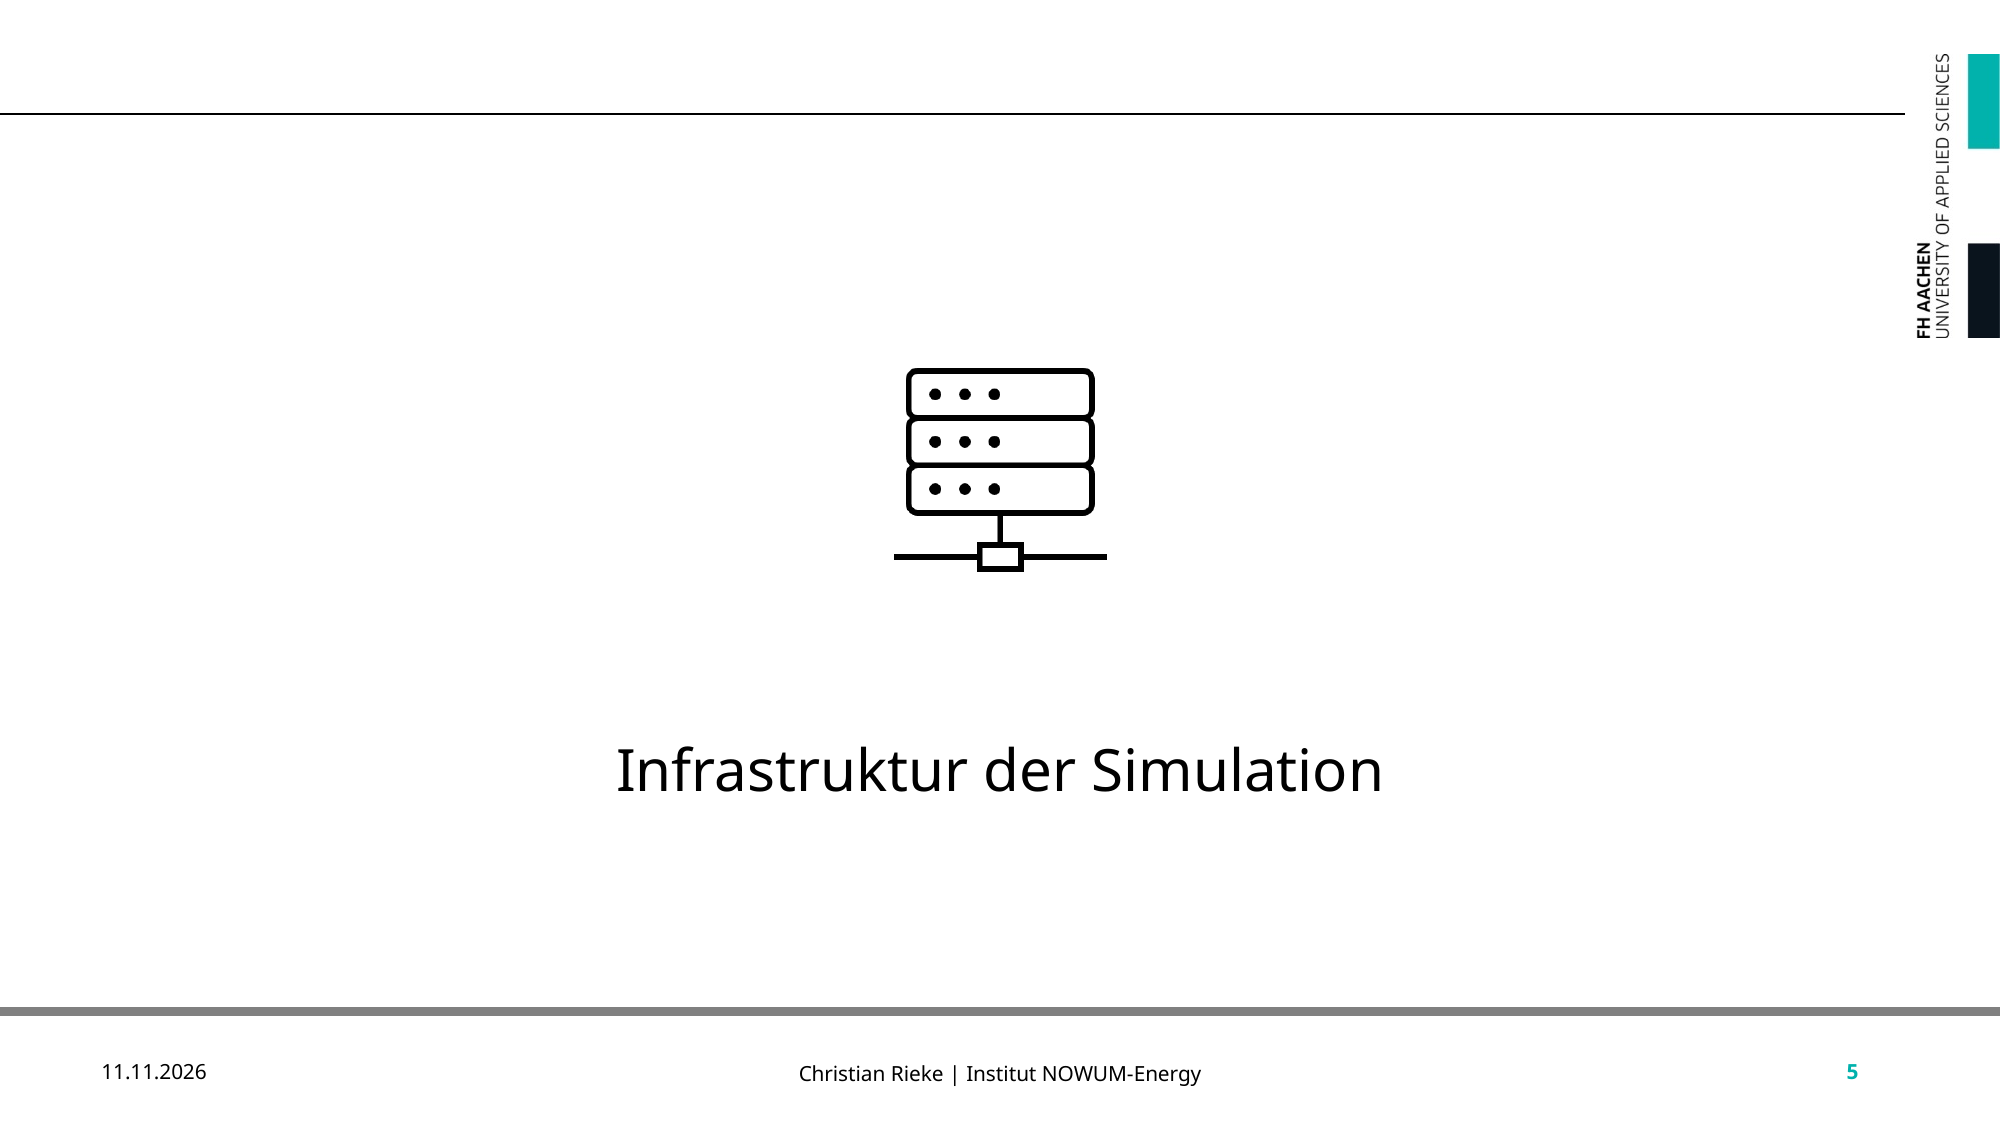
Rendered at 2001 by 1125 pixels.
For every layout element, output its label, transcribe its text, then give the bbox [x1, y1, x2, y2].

footer Christian Rieke | Institut NOWUM-Energy [527, 1042, 1473, 1103]
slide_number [86, 1042, 370, 1103]
picture [1905, 54, 2000, 338]
slide_number 5 [1741, 1042, 1874, 1103]
list Infrastruktur der Simulation [369, 680, 1630, 811]
picture [857, 325, 1142, 610]
